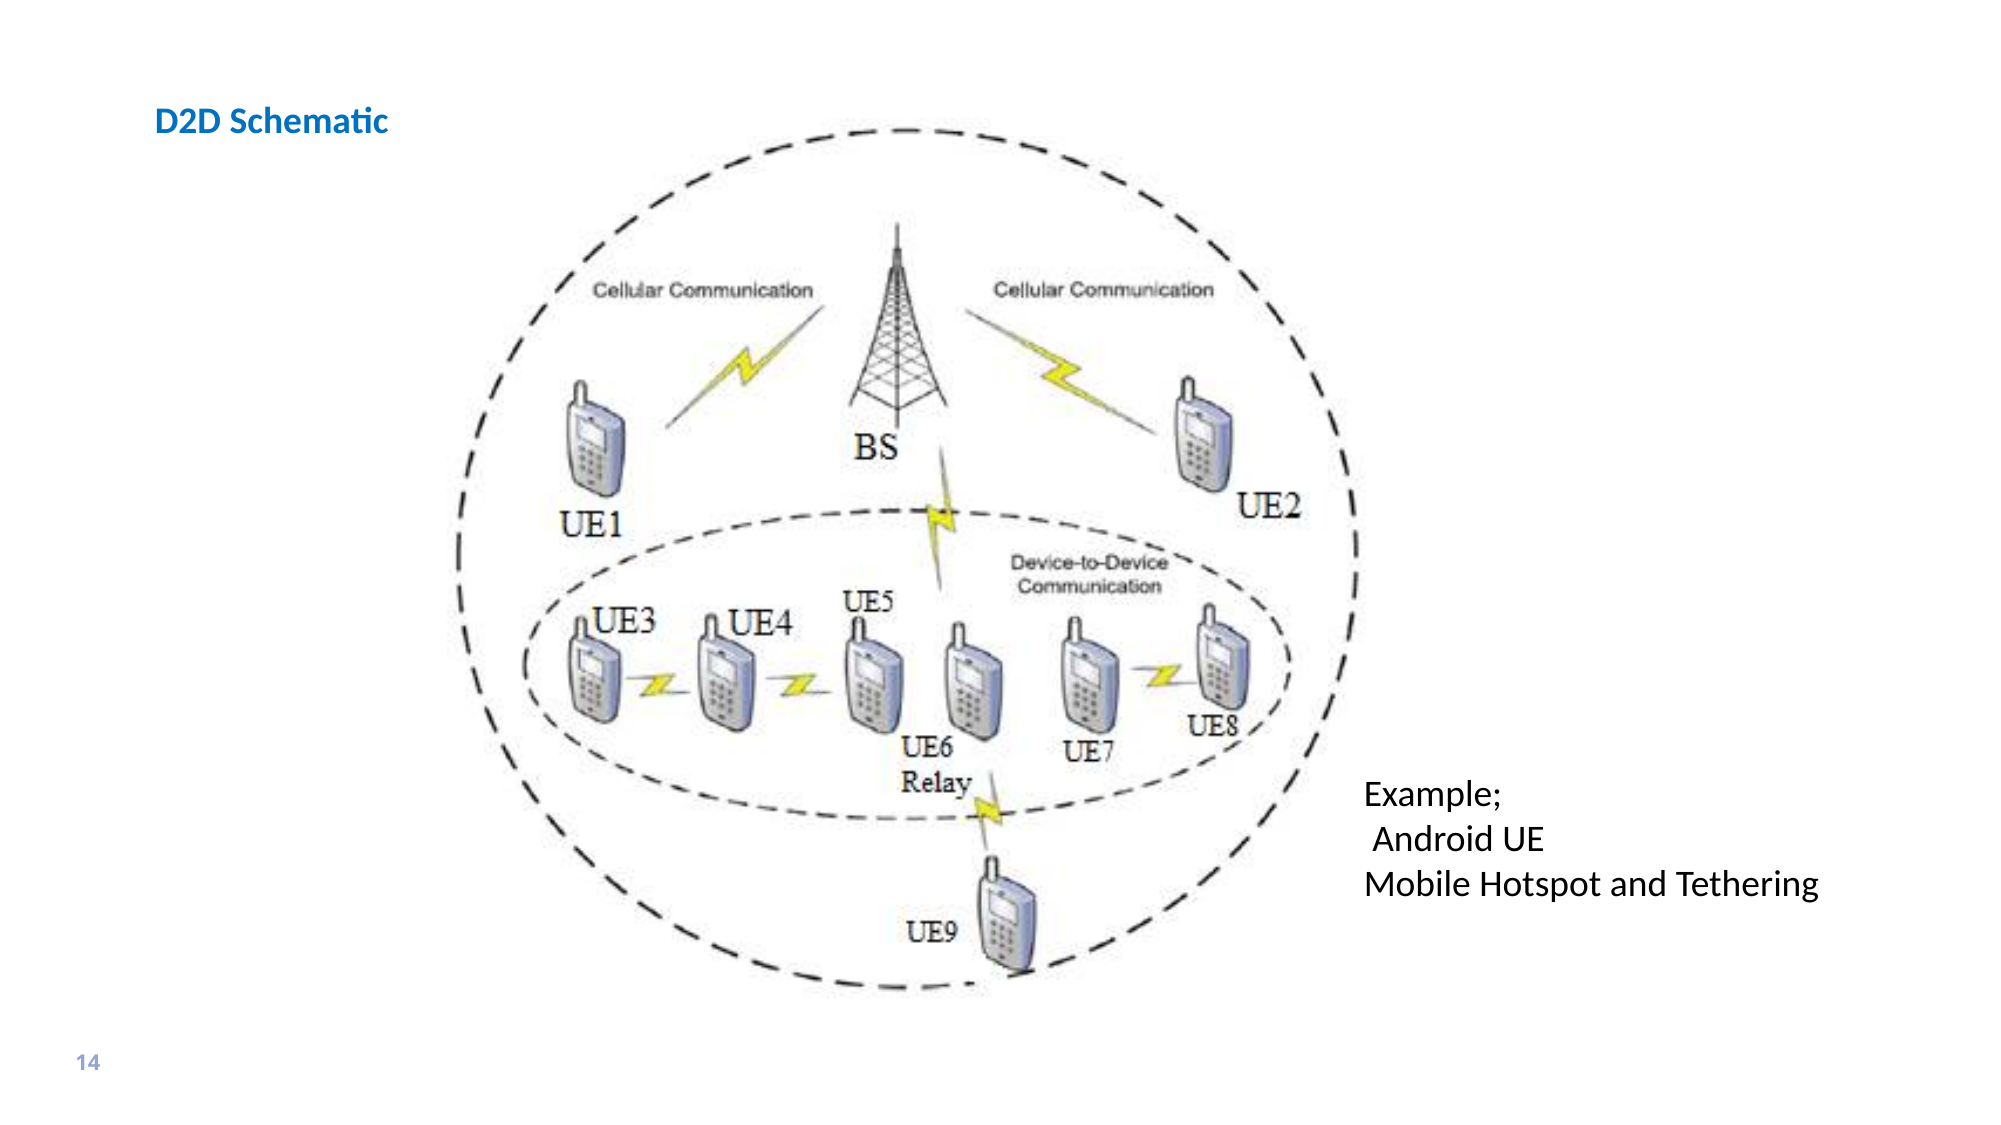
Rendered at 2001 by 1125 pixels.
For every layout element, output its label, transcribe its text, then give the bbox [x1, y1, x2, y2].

text_box Example; Android UE Mobile Hotspot and Tethering [1378, 761, 1844, 912]
slide_number 14 [56, 1032, 119, 1093]
picture [429, 118, 1378, 1006]
text_box D2D Schematic [139, 88, 404, 149]
